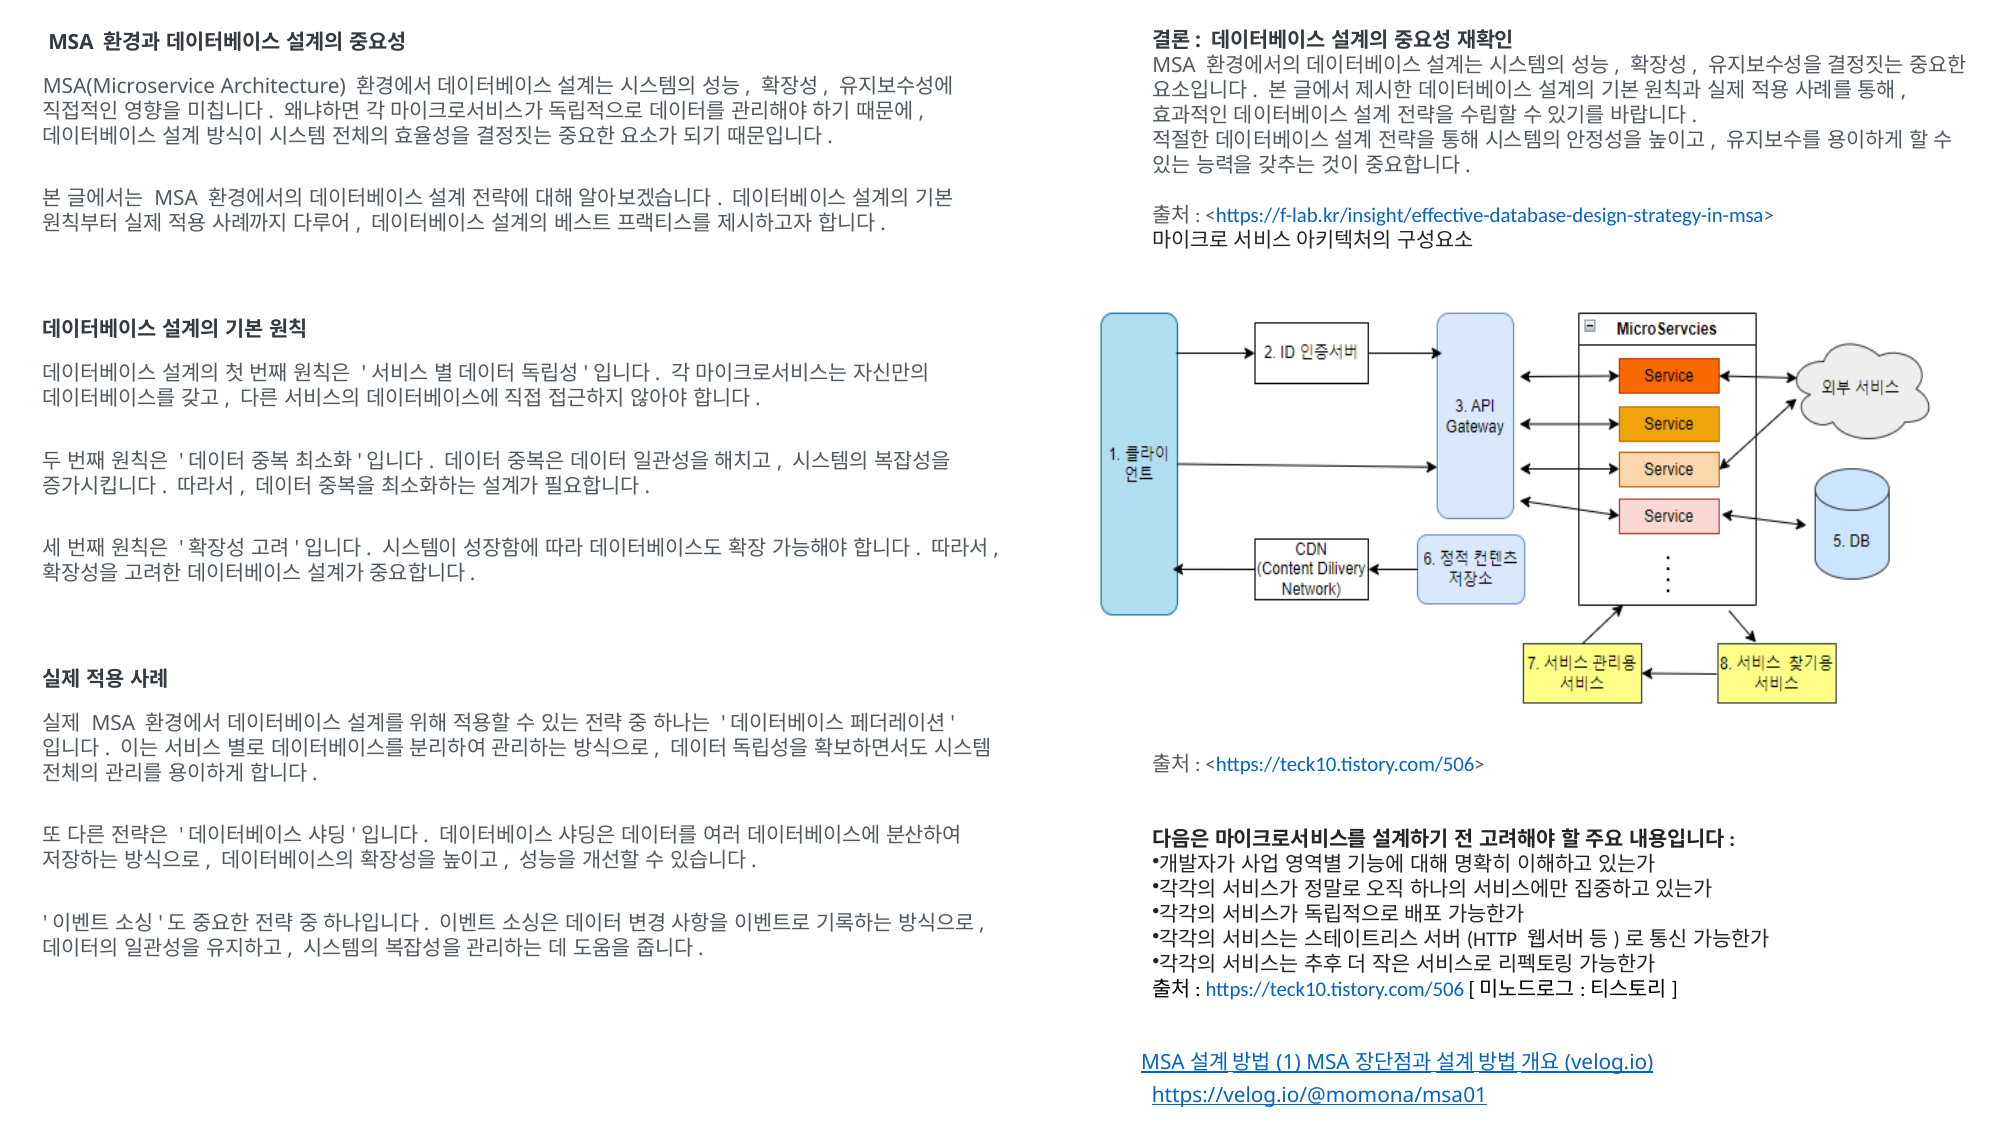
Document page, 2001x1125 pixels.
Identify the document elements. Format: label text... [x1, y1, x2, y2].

text_box https://velog.io/@momona/msa01 [1137, 1074, 1502, 1118]
text_box MSA 환경과 데이터베이스 설계의 중요성 MSA(Microservice Architecture) 환경에서 데이터베이스 설계는 시스템의 성능, 확장성, 유지보수성에 직접적인 영향을 미칩니다. 왜냐하면 각 마이크로서비스가 독립적으로 데이터를 관리해야 하기 때문에, 데이터베이스 설계 방식이 시스템 전체의 효율성을 결정짓는 중요한 요소가 되기 때문입니다. 본 글에서는 MSA 환경에서의 데이터베이스 설계 전략에 대해 알아보겠습니다. 데이터베이스 설계의 기본 원칙부터 실제 적용 사례까지 다루어, 데이터베이스 설계의 베스트 프랙티스를 제시하고자 합니다. 데이터베이스 설계의 기본 원칙 데이터베이스 설계의 첫 번째 원칙은 '서비스 별 데이터 독립성'입니다. 각 마이크로서비스는 자신만의 데이터베이스를 갖고, 다른 서비스의 데이터베이스에 직접 접근하지 않아야 합니다. 두 번째 원칙은 '데이터 중복 최소화'입니다. 데이터 중복은 데이터 일관성을 해치고, 시스템의 복잡성을 증가시킵니다. 따라서, 데이터 중복을 최소화하는 설계가 필요합니다. 세 번째 원칙은 '확장성 고려'입니다. 시스템이 성장함에 따라 데이터베이스도 확장 가능해야 합니다. 따라서, 확장성을 고려한 데이터베이스 설계가 중요합니다. 실제 적용 사례 실제 MSA 환경에서 데이터베이스 설계를 위해 적용할 수 있는 전략 중 하나는 '데이터베이스 페더레이션'입니다. 이는 서비스 별로 데이터베이스를 분리하여 관리하는 방식으로, 데이터 독립성을 확보하면서도 시스템 전체의 관리를 용이하게 합니다. 또 다른 전략은 '데이터베이스 샤딩'입니다. 데이터베이스 샤딩은 데이터를 여러 데이터베이스에 분산하여 저장하는 방식으로, 데이터베이스의 확장성을 높이고, 성능을 개선할 수 있습니다. '이벤트 소싱'도 중요한 전략 중 하나입니다. 이벤트 소싱은 데이터 변경 사항을 이벤트로 기록하는 방식으로, 데이터의 일관성을 유지하고, 시스템의 복잡성을 관리하는 데 도움을 줍니다. [28, 21, 1029, 967]
text_box MSA 설계 방법 (1) MSA 장단점과 설계 방법 개요 (velog.io) [1126, 1041, 1886, 1087]
text_box 결론: 데이터베이스 설계의 중요성 재확인 MSA 환경에서의 데이터베이스 설계는 시스템의 성능, 확장성, 유지보수성을 결정짓는 중요한 요소입니다. 본 글에서 제시한 데이터베이스 설계의 기본 원칙과 실제 적용 사례를 통해, 효과적인 데이터베이스 설계 전략을 수립할 수 있기를 바랍니다. 적절한 데이터베이스 설계 전략을 통해 시스템의 안정성을 높이고, 유지보수를 용이하게 할 수 있는 능력을 갖추는 것이 중요합니다. 출처: <https://f-lab.kr/insight/effective-database-design-strategy-in-msa> 마이크로 서비스 아키텍처의 구성요소 출처: <https://teck10.tistory.com/506> 다음은 마이크로서비스를 설계하기 전 고려해야 할 주요 내용입니다: 개발자가 사업 영역별 기능에 대해 명확히 이해하고 있는가 각각의 서비스가 정말로 오직 하나의 서비스에만 집중하고 있는가 각각의 서비스가 독립적으로 배포 가능한가 각각의 서비스는 스테이트리스 서버(HTTP 웹서버 등)로 통신 가능한가 각각의 서비스는 추후 더 작은 서비스로 리펙토링 가능한가 출처: https://teck10.tistory.com/506 [미노드로그:티스토리] [1096, 26, 2000, 1001]
picture [1076, 288, 1944, 730]
